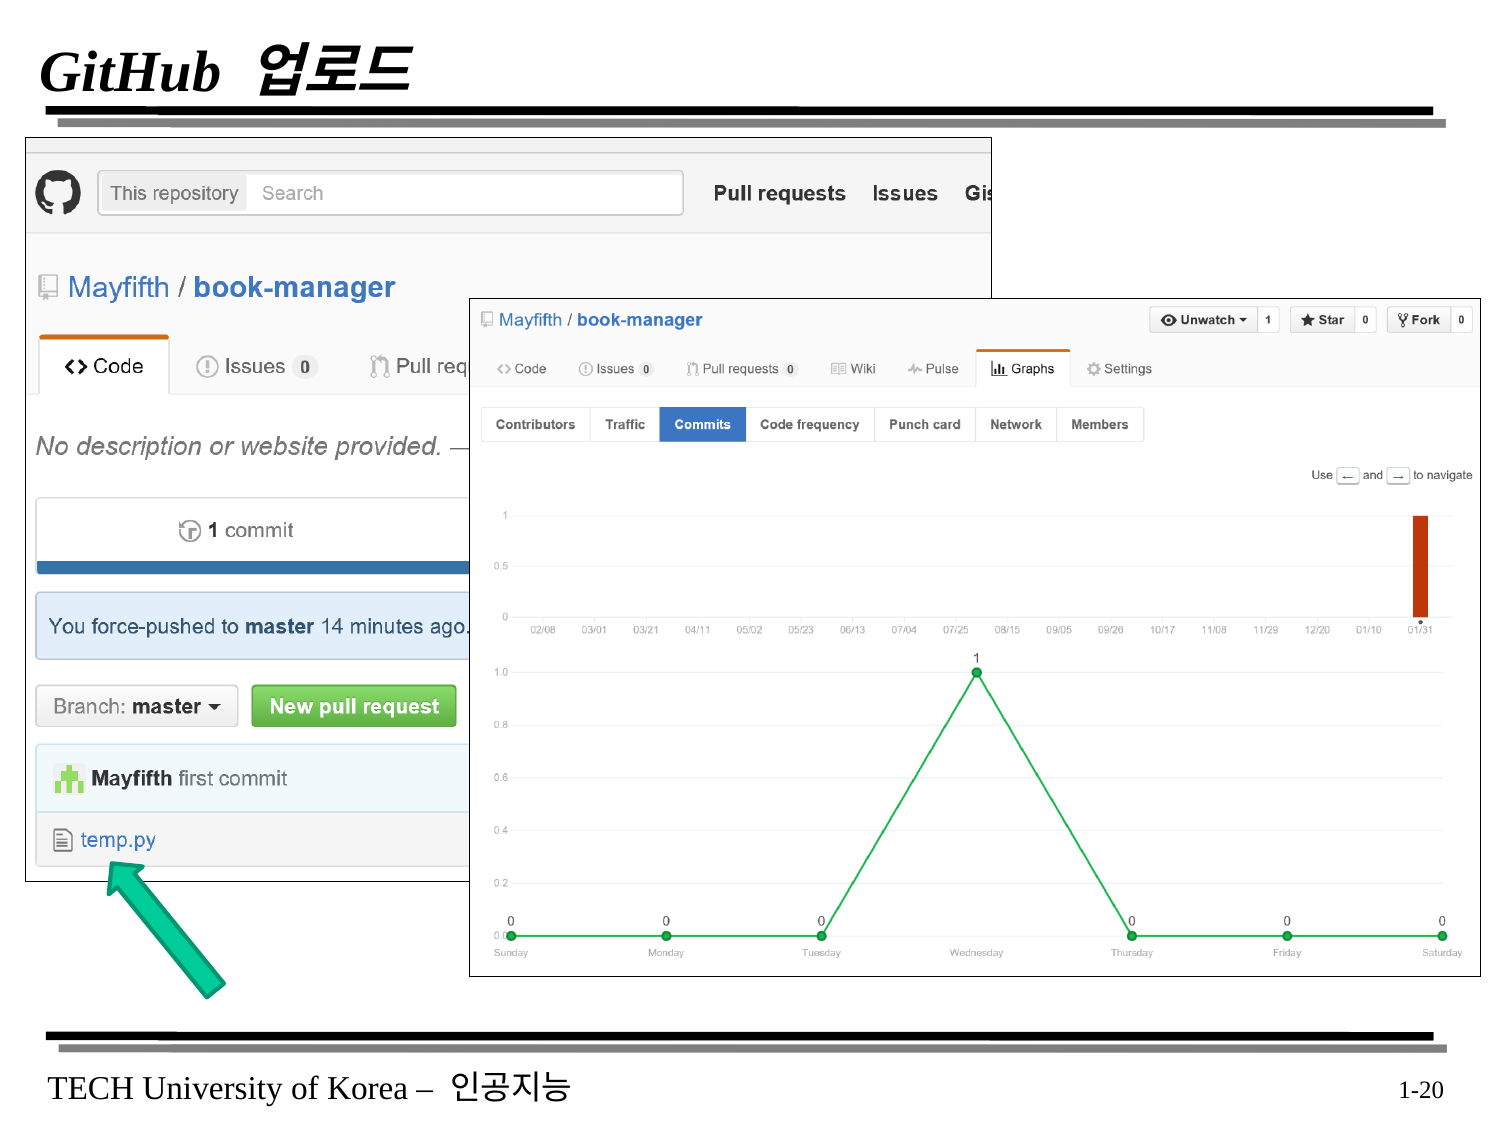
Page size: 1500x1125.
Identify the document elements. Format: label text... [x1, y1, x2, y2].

slide_number 1-20 [1333, 1066, 1460, 1115]
title GitHub 업로드 [25, 25, 1301, 101]
text_box [106, 890, 227, 1000]
picture [25, 137, 1482, 977]
